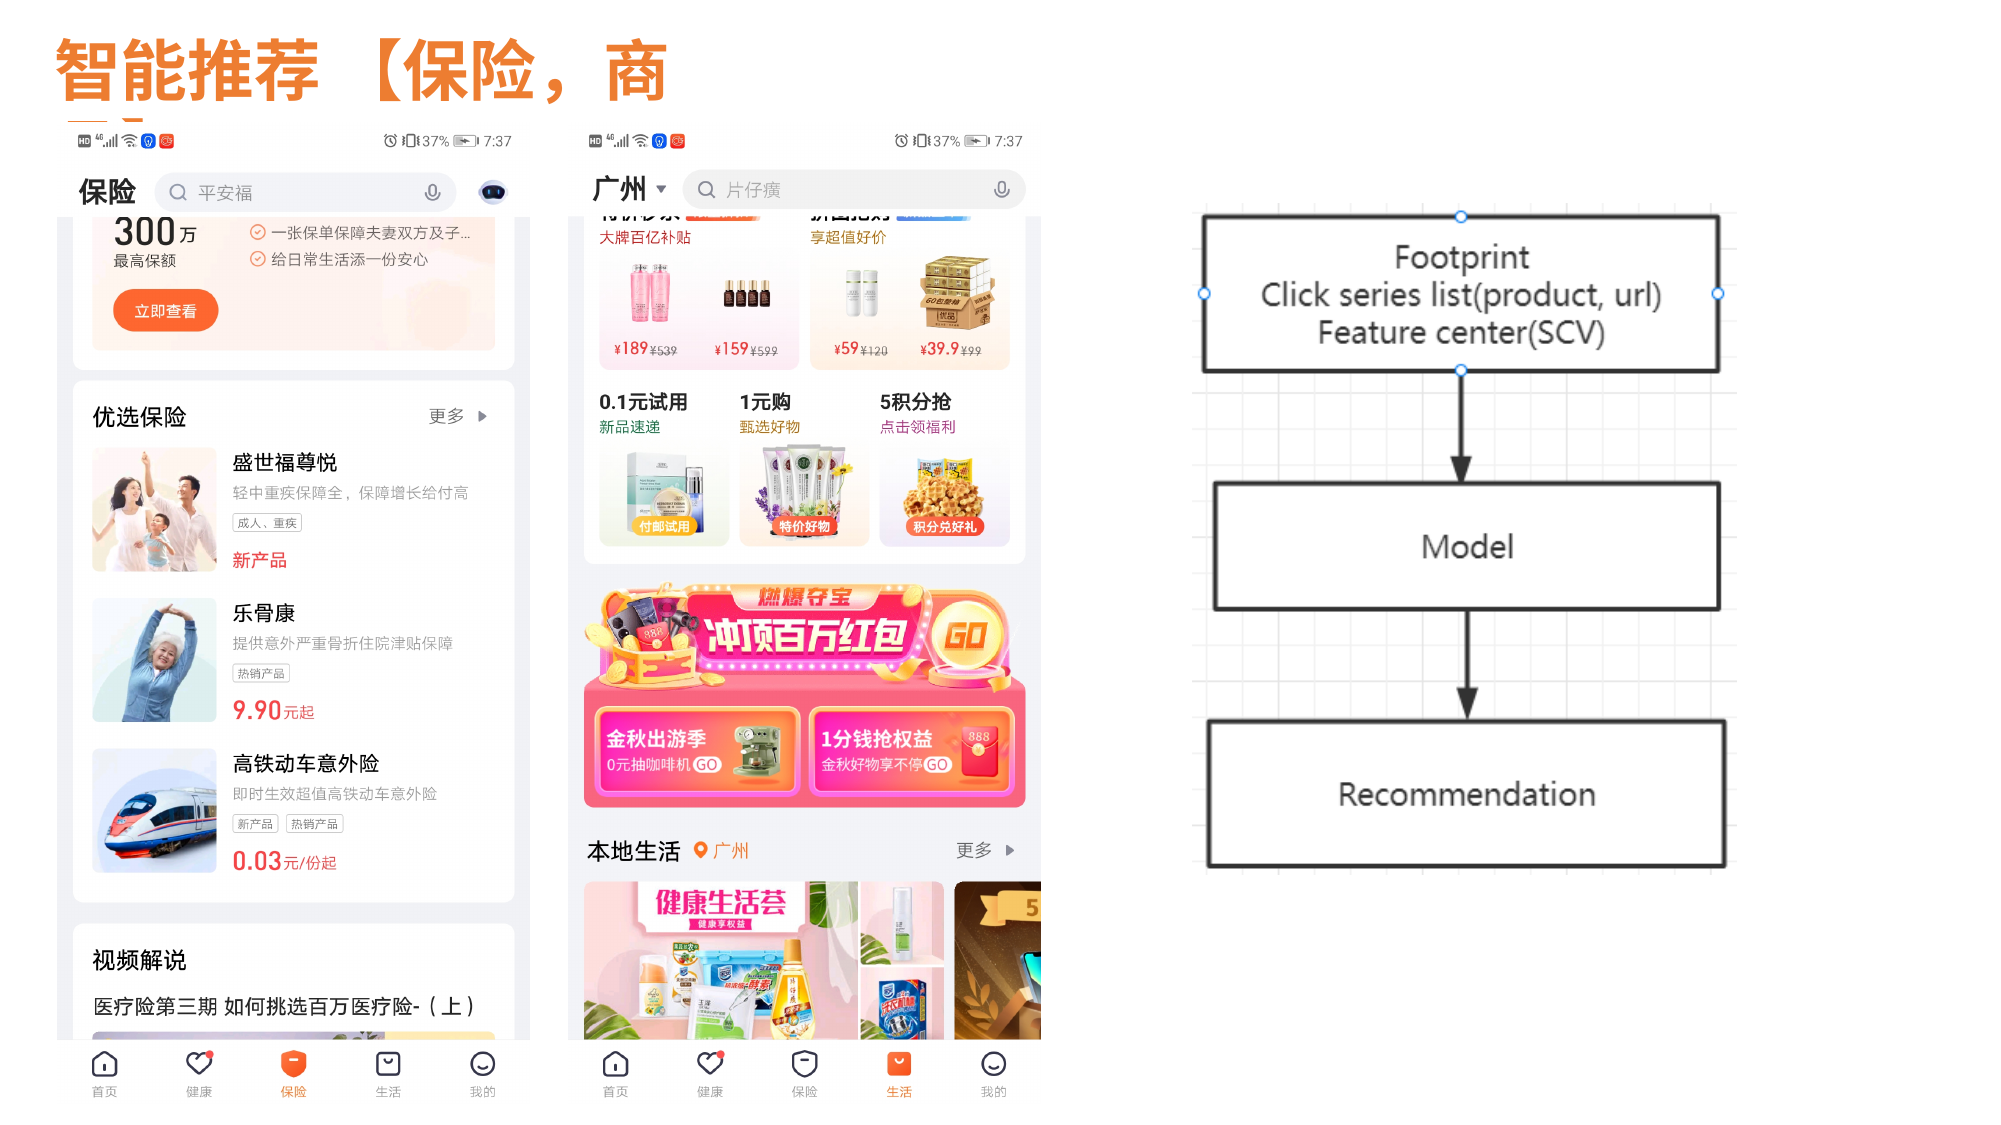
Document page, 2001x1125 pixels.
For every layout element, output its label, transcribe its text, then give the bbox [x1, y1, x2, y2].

picture [568, 122, 1041, 1104]
text_box 智能推荐 【保险，商品】 [39, 21, 771, 197]
picture [57, 122, 530, 1104]
picture [1192, 203, 1737, 875]
